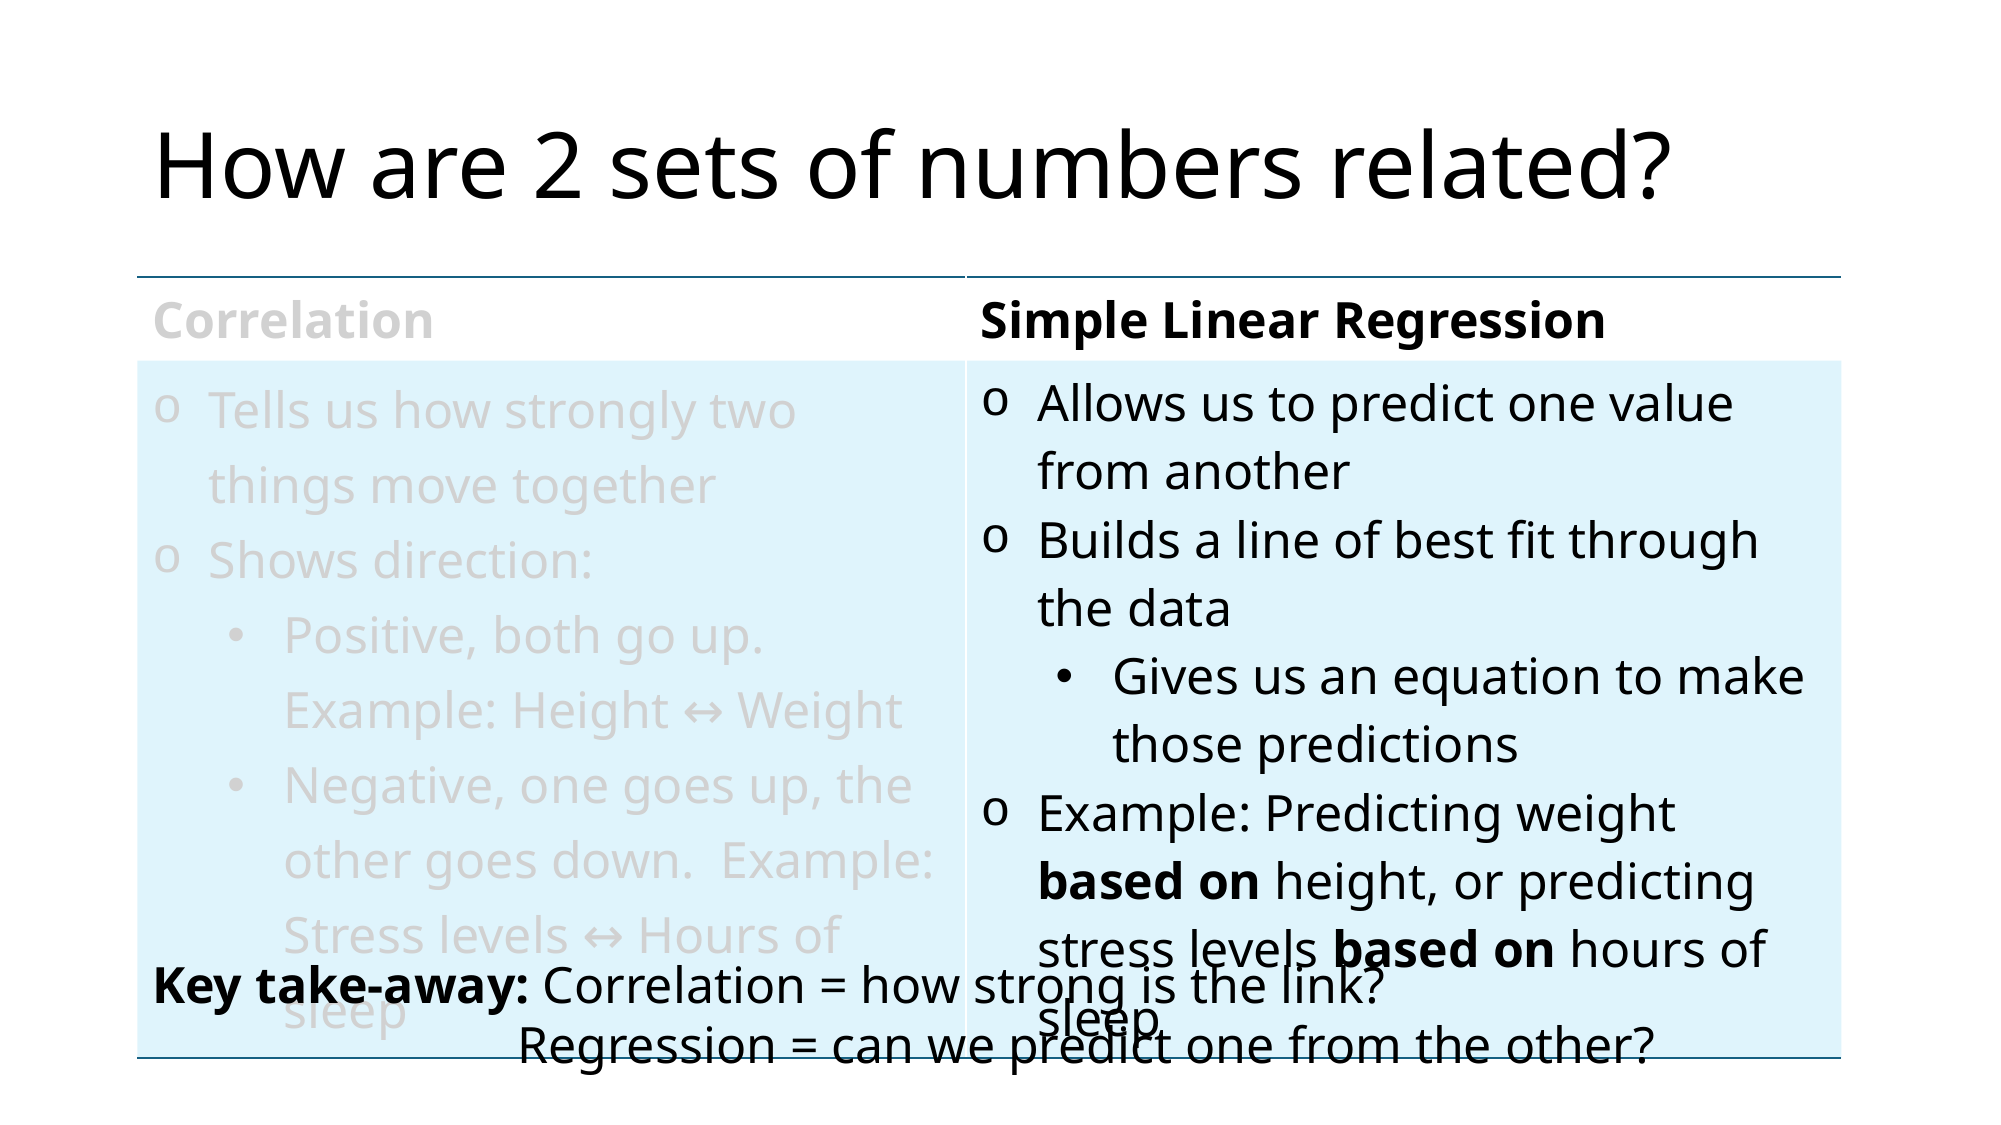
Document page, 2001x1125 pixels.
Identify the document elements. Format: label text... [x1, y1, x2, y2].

table_header Simple Linear Regression [967, 278, 1841, 361]
table_header Correlation [137, 278, 965, 361]
table_cell Tells us how strongly two things move together Shows direction: Positive, both go up. Example: Height ↔ Weight Negative, one goes up, the other goes down. Example: Stress levels ↔ Hours of sleep [137, 361, 965, 945]
title How are 2 sets of numbers related? [137, 59, 1863, 278]
text_box Key take-away: Correlation = how strong is the link? Regression = can we predict one from the other? [137, 945, 1941, 1081]
table_cell Allows us to predict one value from another Builds a line of best fit through the data Gives us an equation to make those predictions Example: Predicting weight based on height, or predicting stress levels based on hours of sleep [967, 361, 1841, 945]
